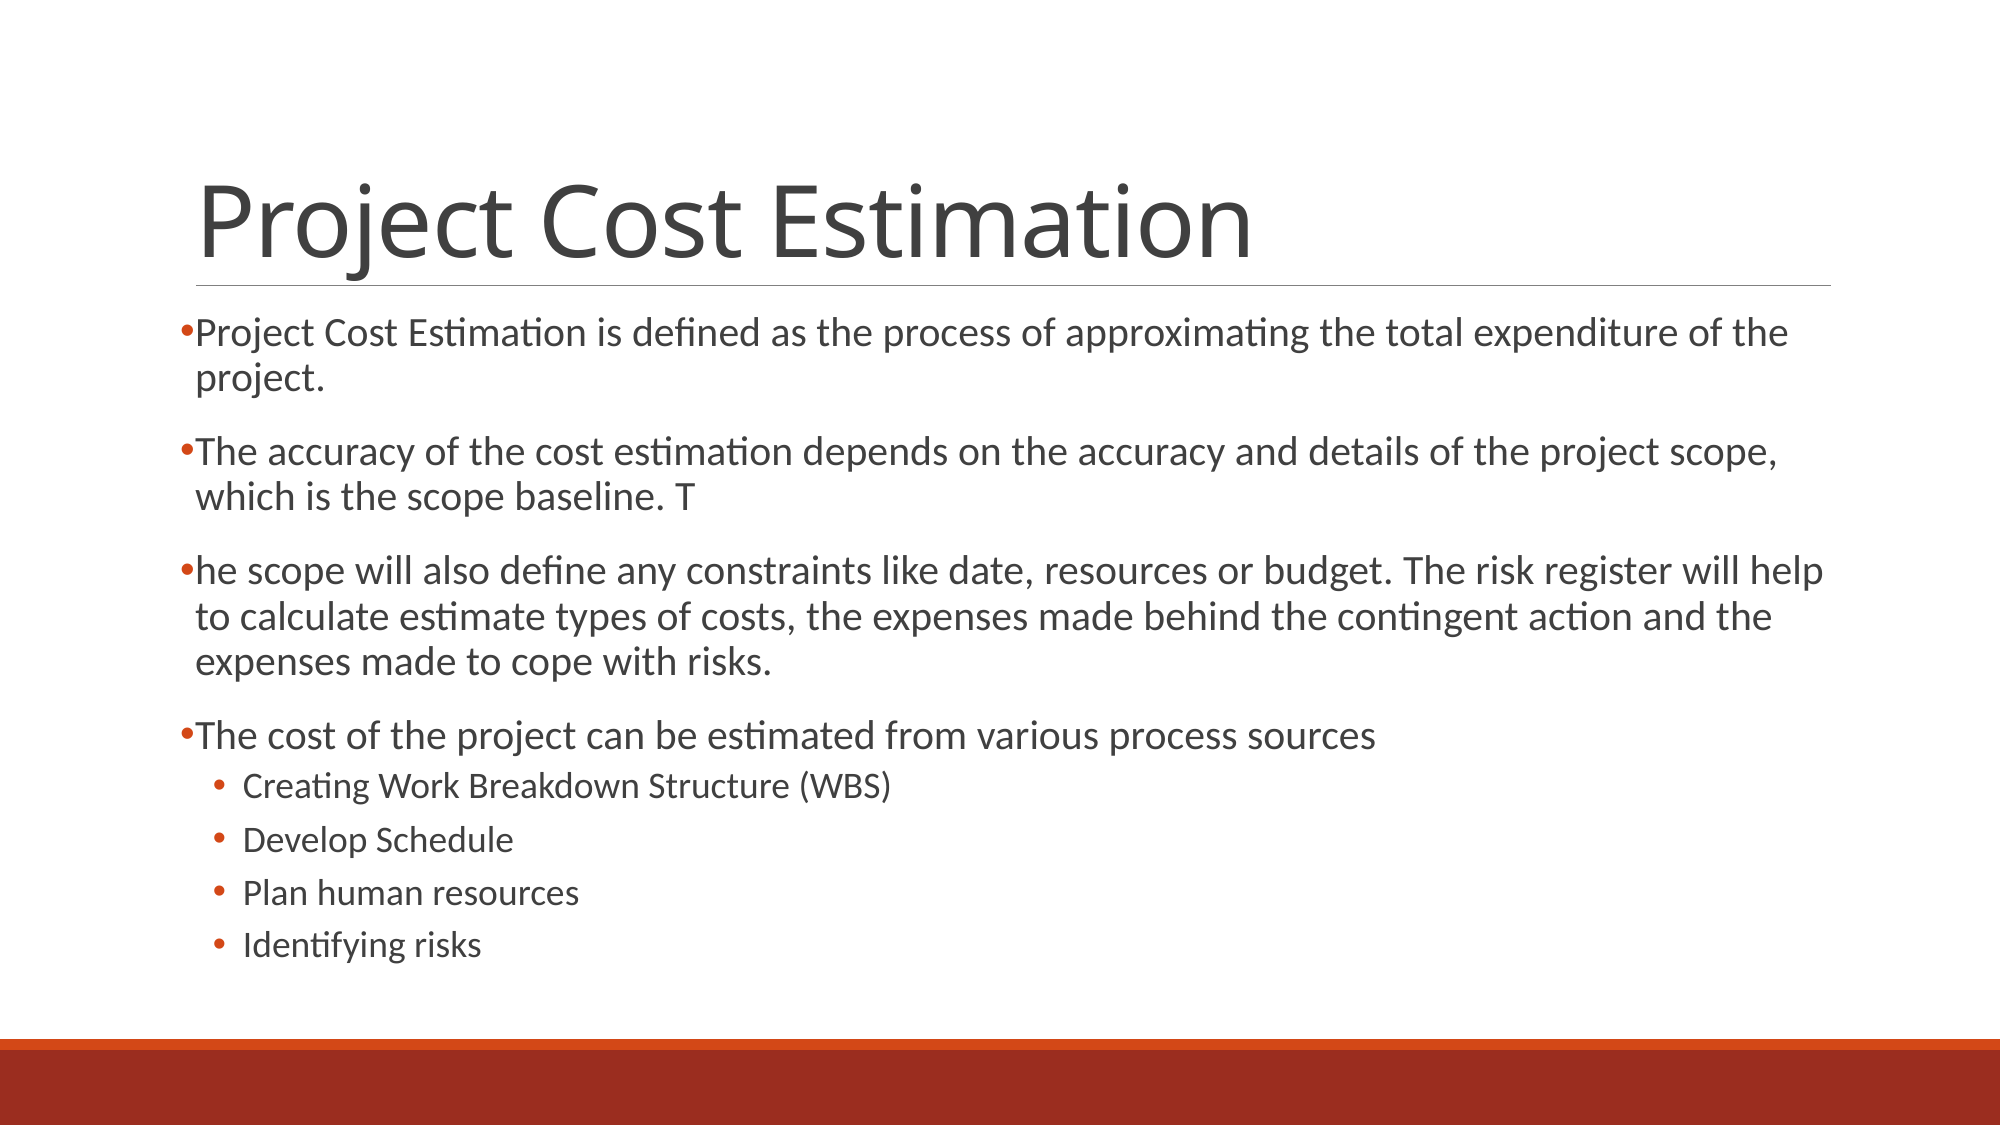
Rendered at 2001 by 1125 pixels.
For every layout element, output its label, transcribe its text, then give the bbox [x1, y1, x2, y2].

list Project Cost Estimation is defined as the process of approximating the total expenditure of the project. The accuracy of the cost estimation depends on the accuracy and details of the project scope, which is the scope baseline. T he scope will also define any constraints like date, resources or budget. The risk register will help to calculate estimate types of costs, the expenses made behind the contingent action and the expenses made to cope with risks. The cost of the project can be estimated from various process sources Creating Work Breakdown Structure (WBS) Develop Schedule Plan human resources Identifying risks [180, 302, 1830, 1031]
title Project Cost Estimation [180, 47, 1830, 285]
